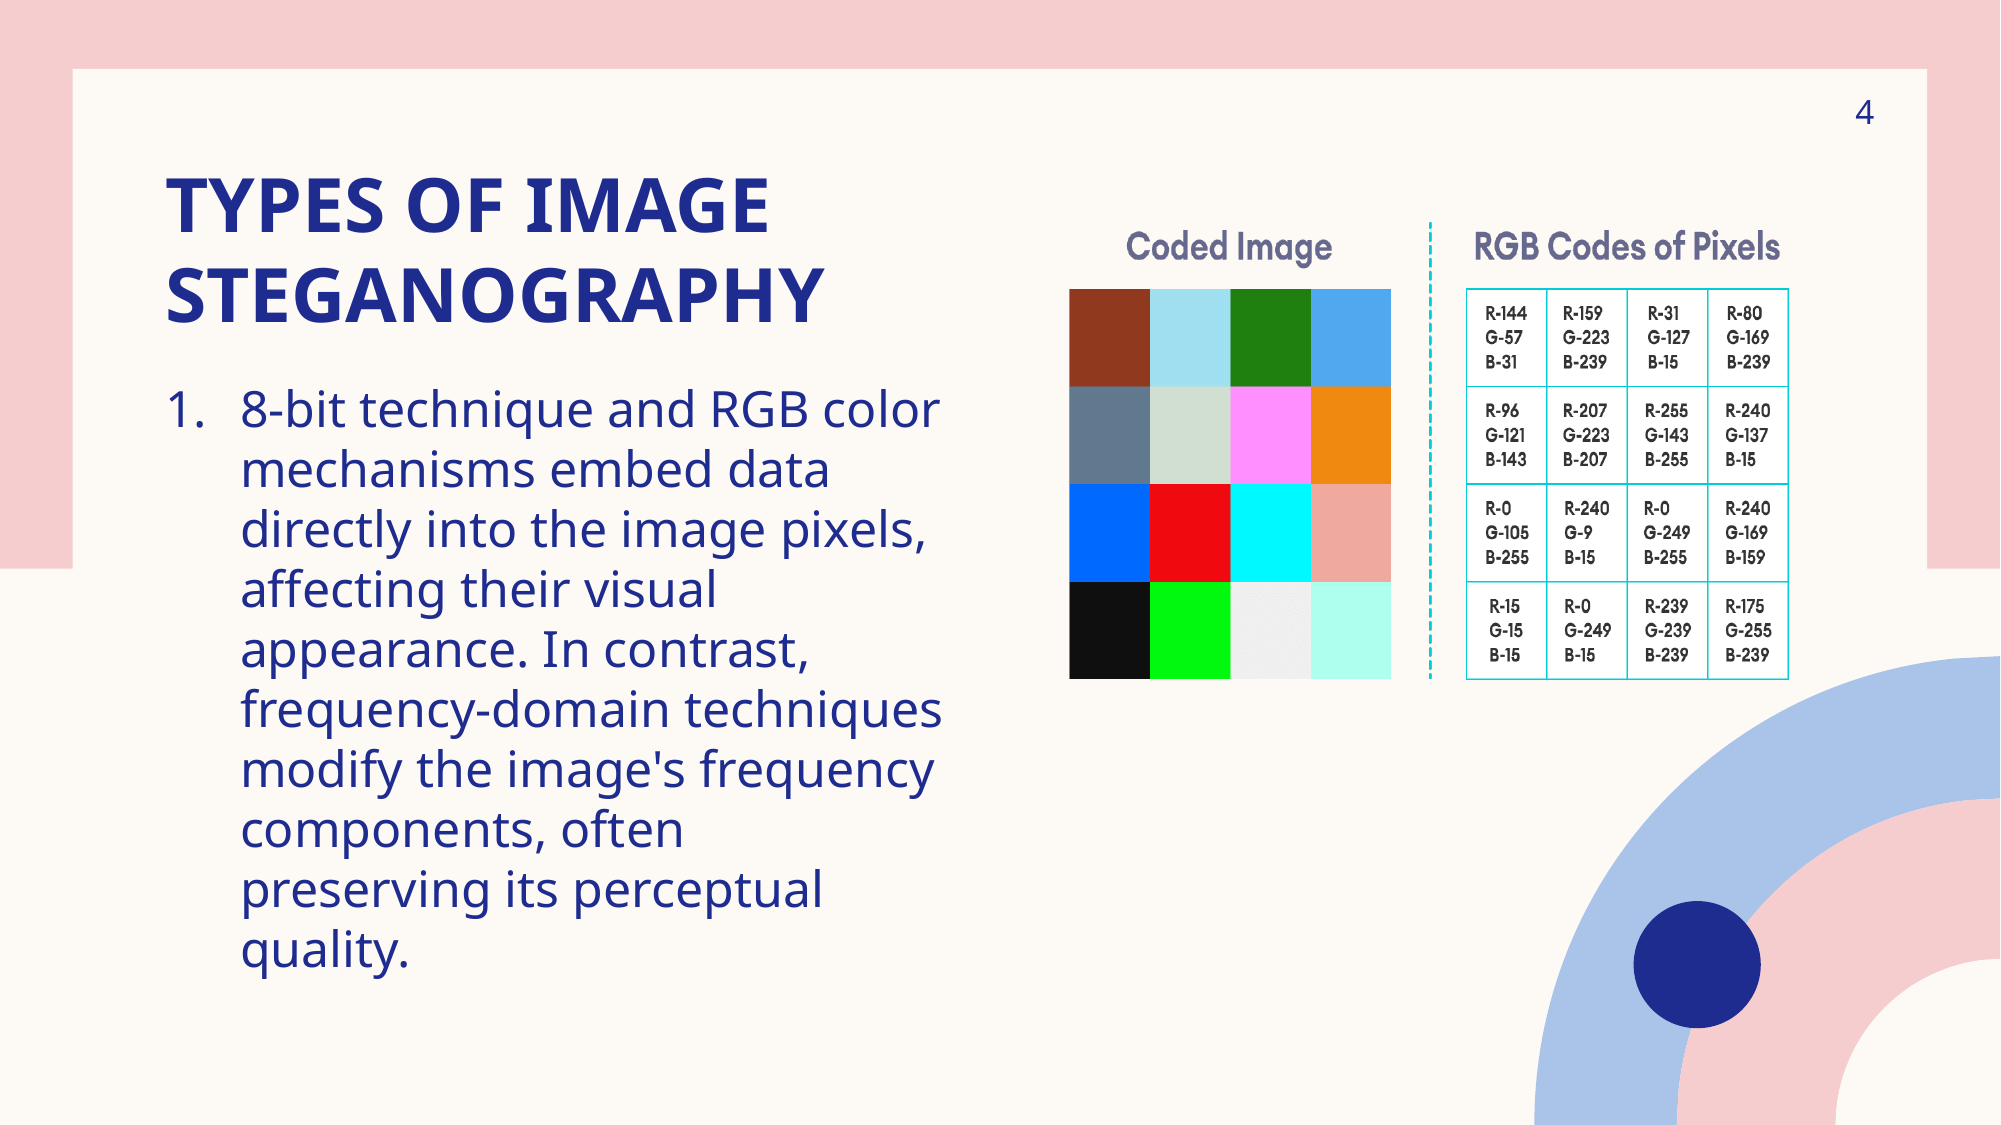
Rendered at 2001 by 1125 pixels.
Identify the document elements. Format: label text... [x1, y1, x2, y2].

title Types of Image Steganography [150, 158, 1402, 338]
slide_number 4 [1699, 75, 1875, 153]
list 8-bit technique and RGB color mechanisms embed data directly into the image pixels, affecting their visual appearance. In contrast, frequency-domain techniques modify the image's frequency components, often preserving its perceptual quality. [150, 377, 963, 1058]
picture [1037, 181, 1820, 718]
